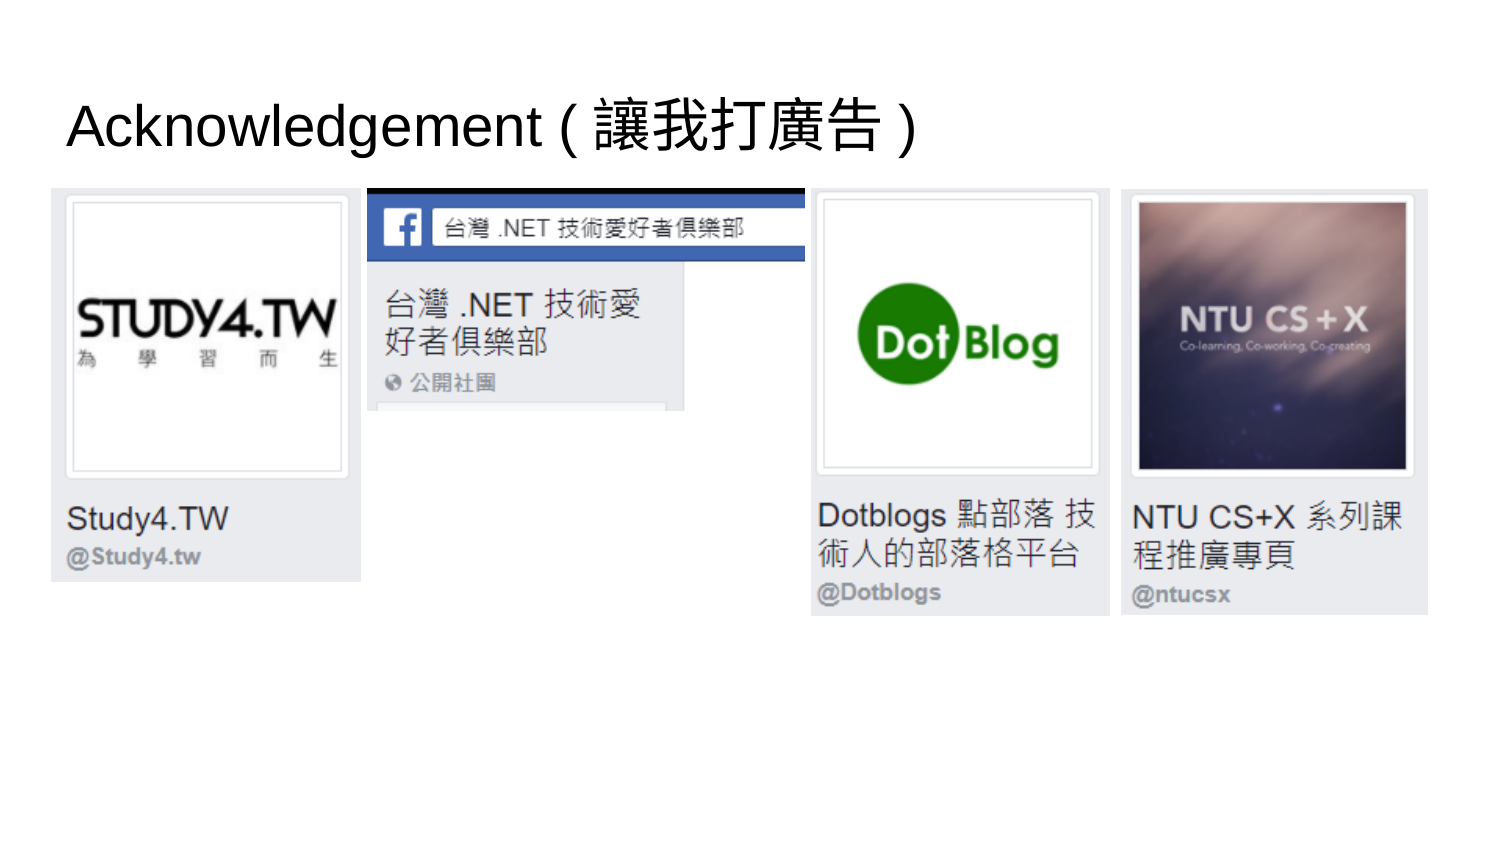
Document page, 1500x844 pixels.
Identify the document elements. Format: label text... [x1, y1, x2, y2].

title Acknowledgement (讓我打廣告) [51, 72, 1449, 167]
picture [1121, 189, 1429, 616]
picture [366, 188, 805, 412]
picture [50, 188, 361, 582]
picture [810, 188, 1110, 616]
